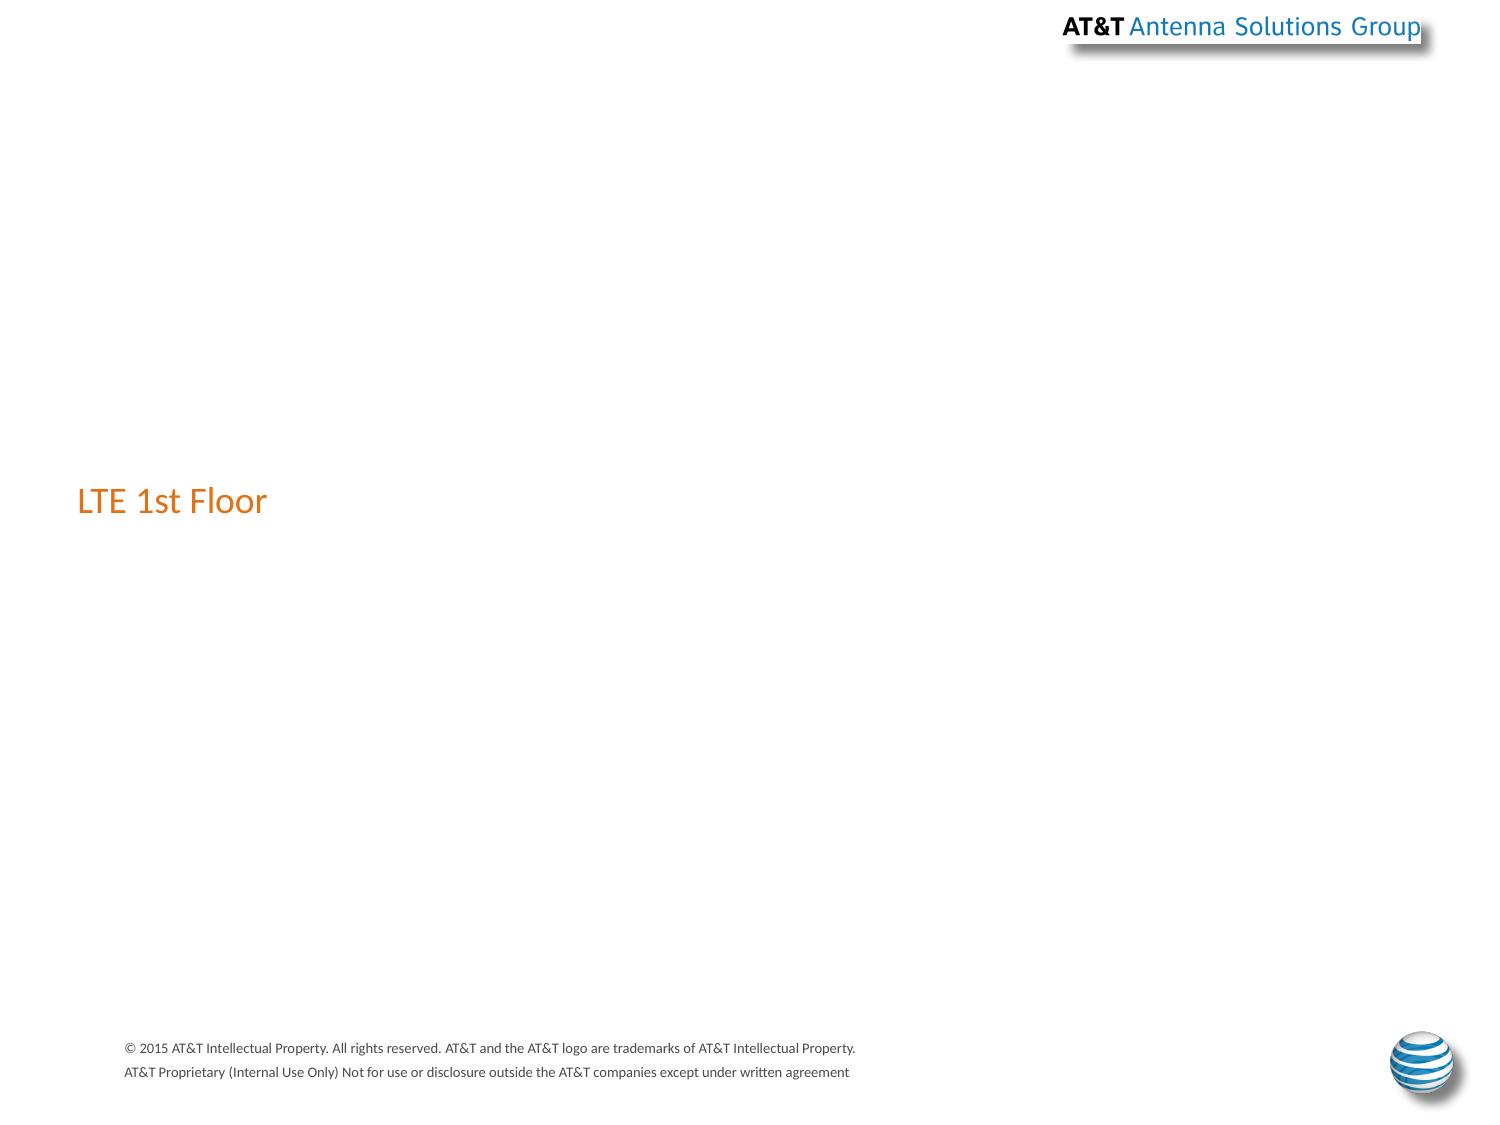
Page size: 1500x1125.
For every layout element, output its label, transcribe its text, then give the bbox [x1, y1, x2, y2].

text_box © 2015 AT&T Intellectual Property. All rights reserved. AT&T and the AT&T logo are trademarks of AT&T Intellectual Property. [109, 1031, 1204, 1054]
picture [1390, 1030, 1454, 1094]
text_box AT&T Proprietary (Internal Use Only) Not for use or disclosure outside the AT&T companies except under written agreement [109, 1054, 1204, 1088]
picture [1062, 15, 1421, 44]
text_box LTE 1st Floor [62, 468, 1500, 529]
